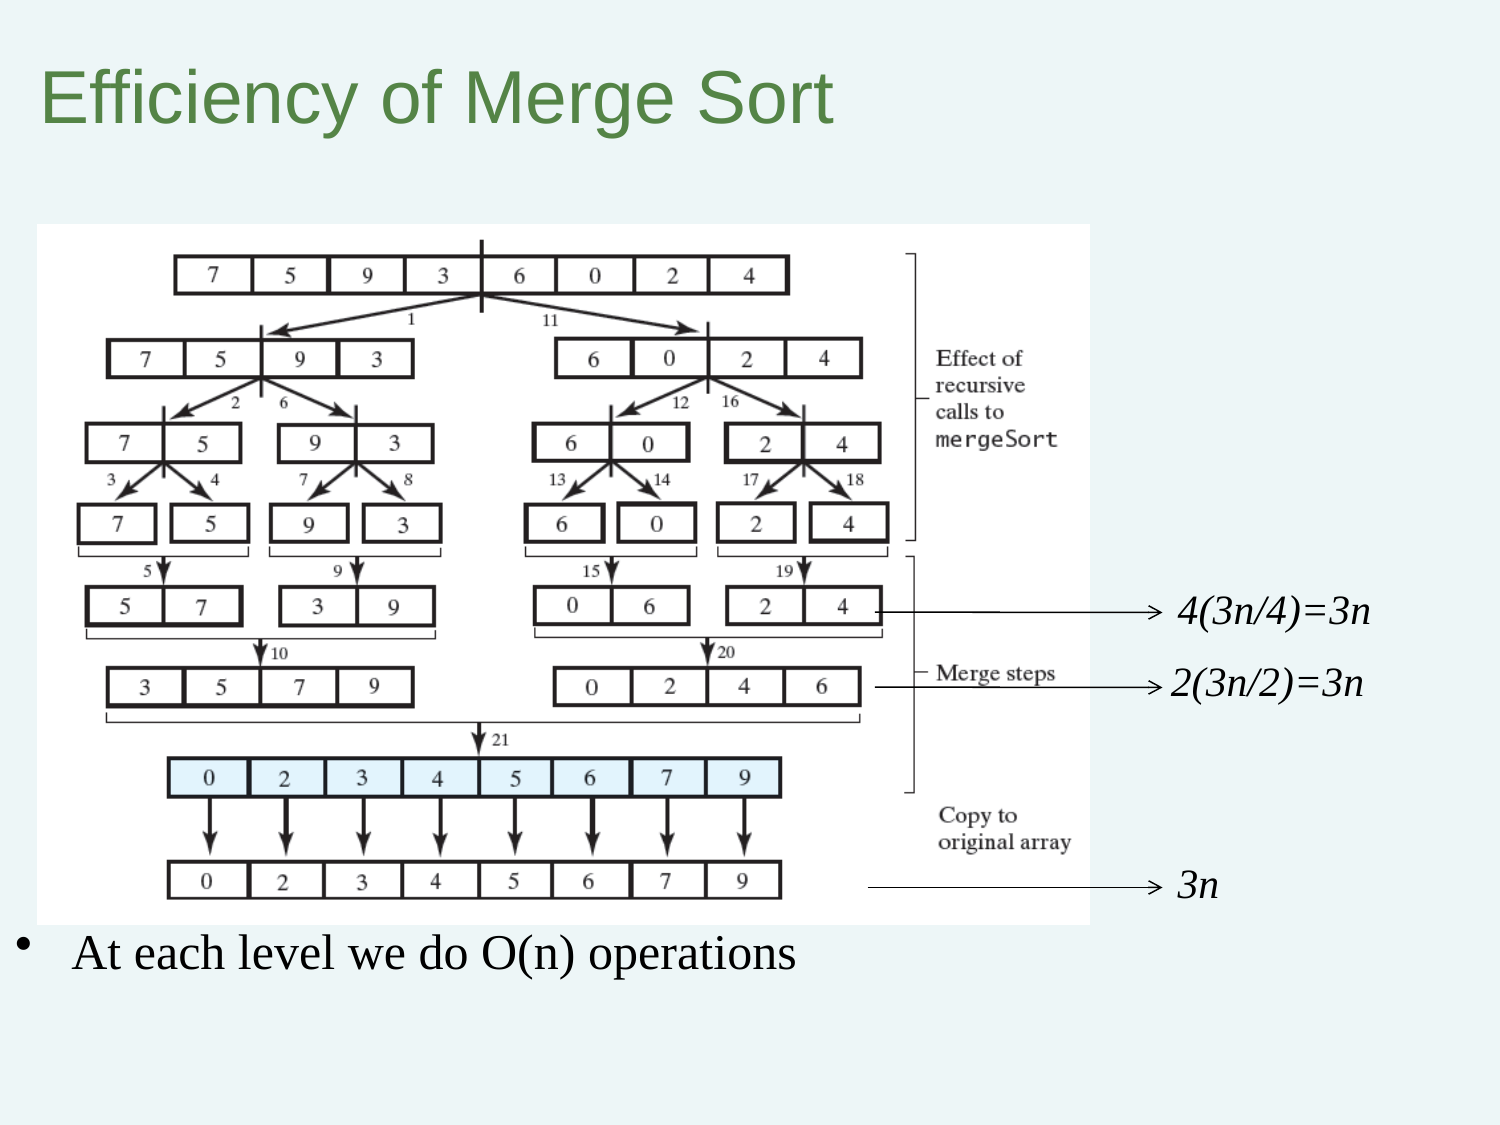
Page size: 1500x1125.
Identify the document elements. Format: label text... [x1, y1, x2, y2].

text_box 3n [1162, 849, 1235, 915]
title Efficiency of Merge Sort [24, 0, 1500, 188]
text_box 2(3n/2)=3n [1145, 646, 1380, 712]
list At each level we do O(n) operations [0, 912, 1138, 1063]
text_box 4(3n/4)=3n [1162, 575, 1387, 640]
picture [37, 224, 1091, 926]
